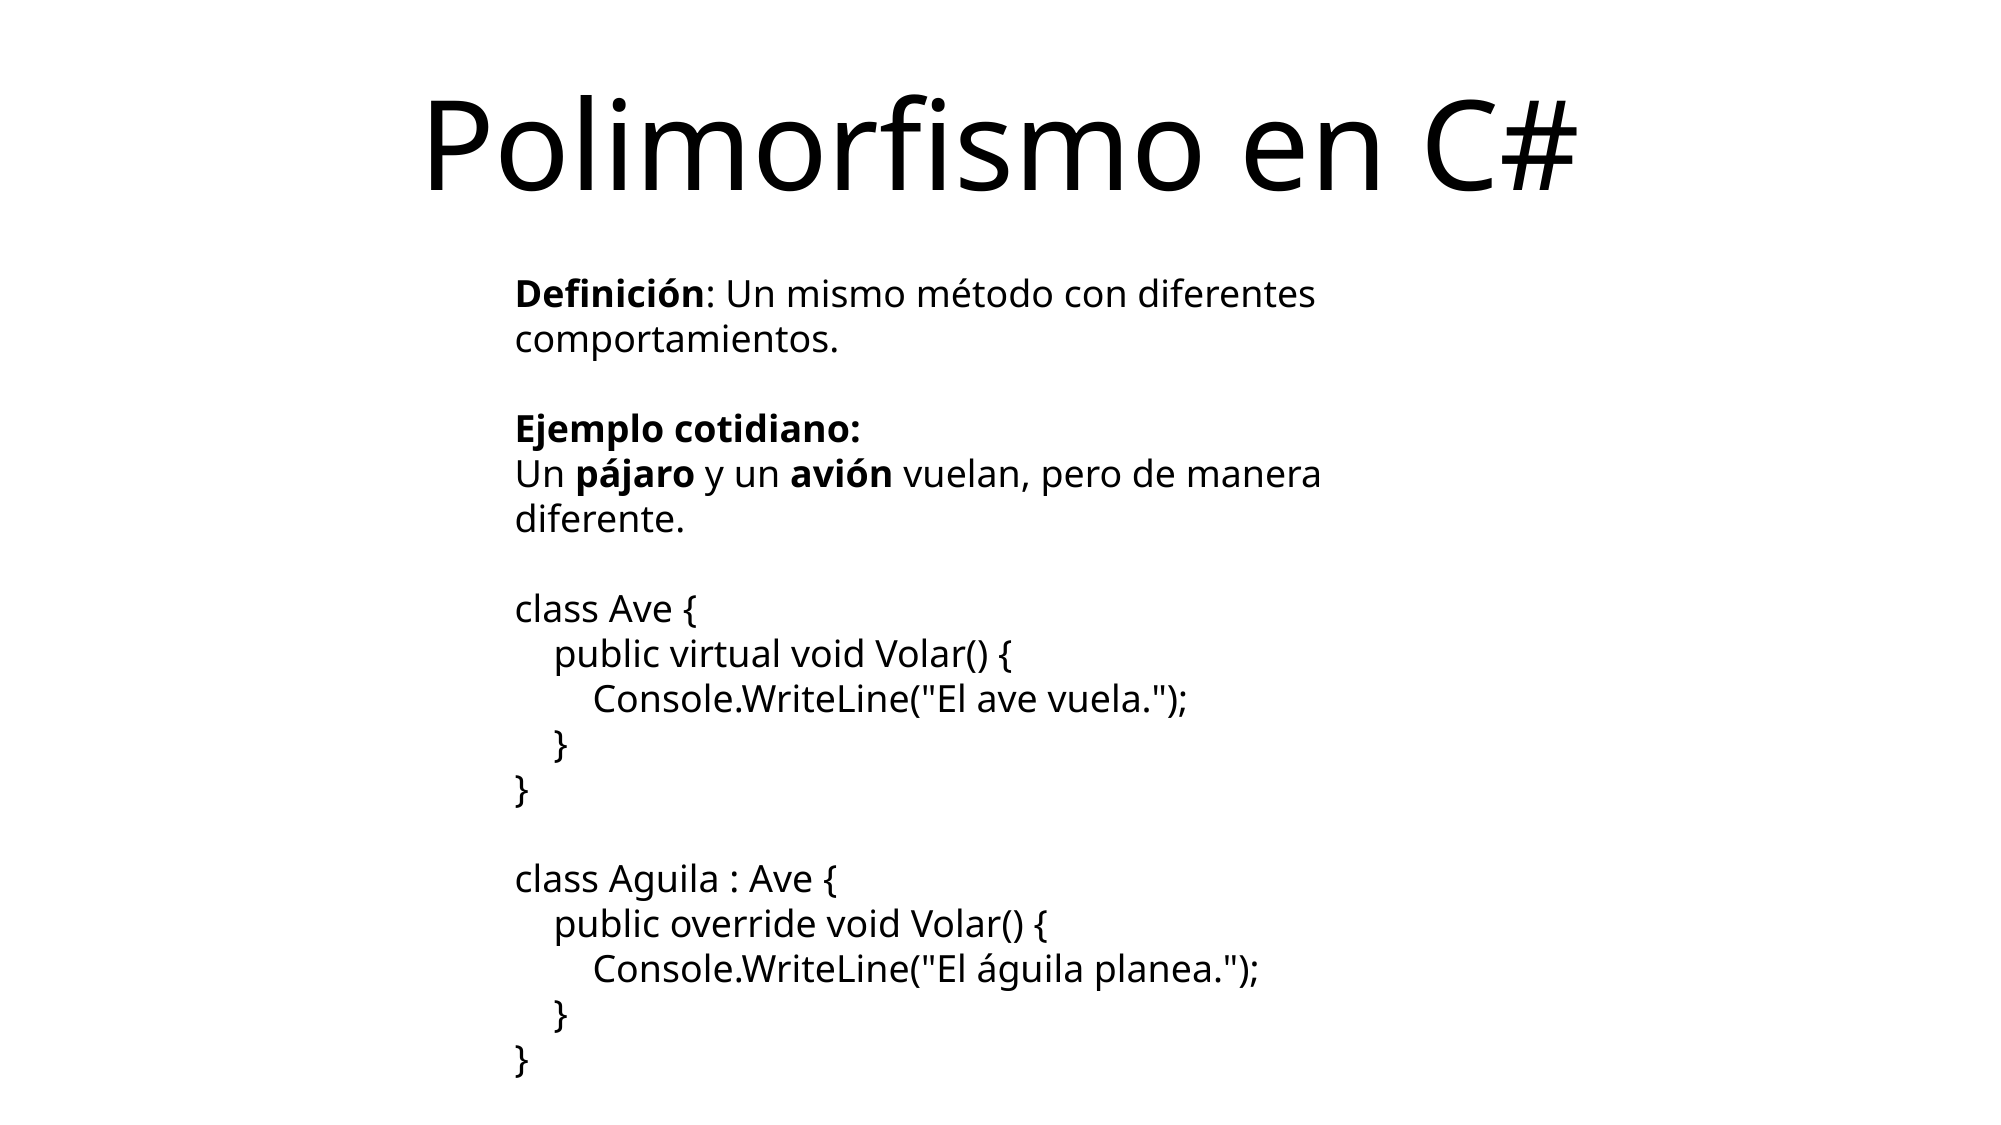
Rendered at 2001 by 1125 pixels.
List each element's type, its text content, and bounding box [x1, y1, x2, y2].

title Polimorfismo en C# [249, 0, 1750, 376]
text_box Definición: Un mismo método con diferentes comportamientos. Ejemplo cotidiano: Un pájaro y un avión vuelan, pero de manera diferente. class Ave { public virtual void Volar() { Console.WriteLine("El ave vuela."); } } class Aguila : Ave { public override void Volar() { Console.WriteLine("El águila planea."); } } [499, 263, 1501, 1125]
